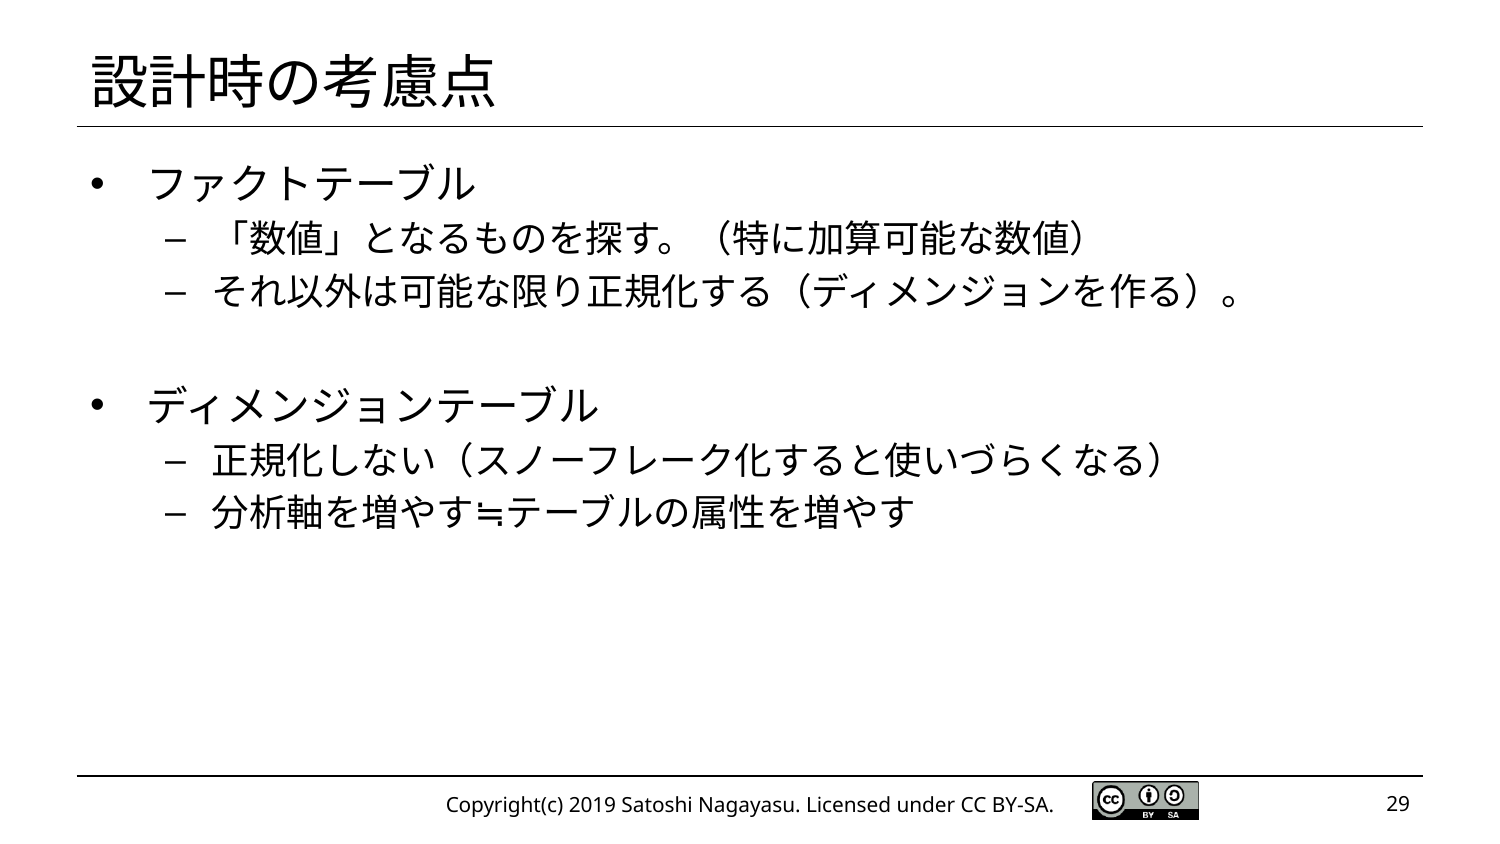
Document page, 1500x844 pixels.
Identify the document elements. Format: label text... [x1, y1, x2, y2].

list ファクトテーブル 「数値」となるものを探す。（特に加算可能な数値） それ以外は可能な限り正規化する（ディメンジョンを作る）。 ディメンジョンテーブル 正規化しない（スノーフレーク化すると使いづらくなる） 分析軸を増やす≒テーブルの属性を増やす [75, 150, 1425, 754]
slide_number 29 [1246, 782, 1425, 827]
footer Copyright(c) 2019 Satoshi Nagayasu. Licensed under CC BY-SA. [265, 782, 1235, 827]
title 設計時の考慮点 [75, 33, 1425, 127]
